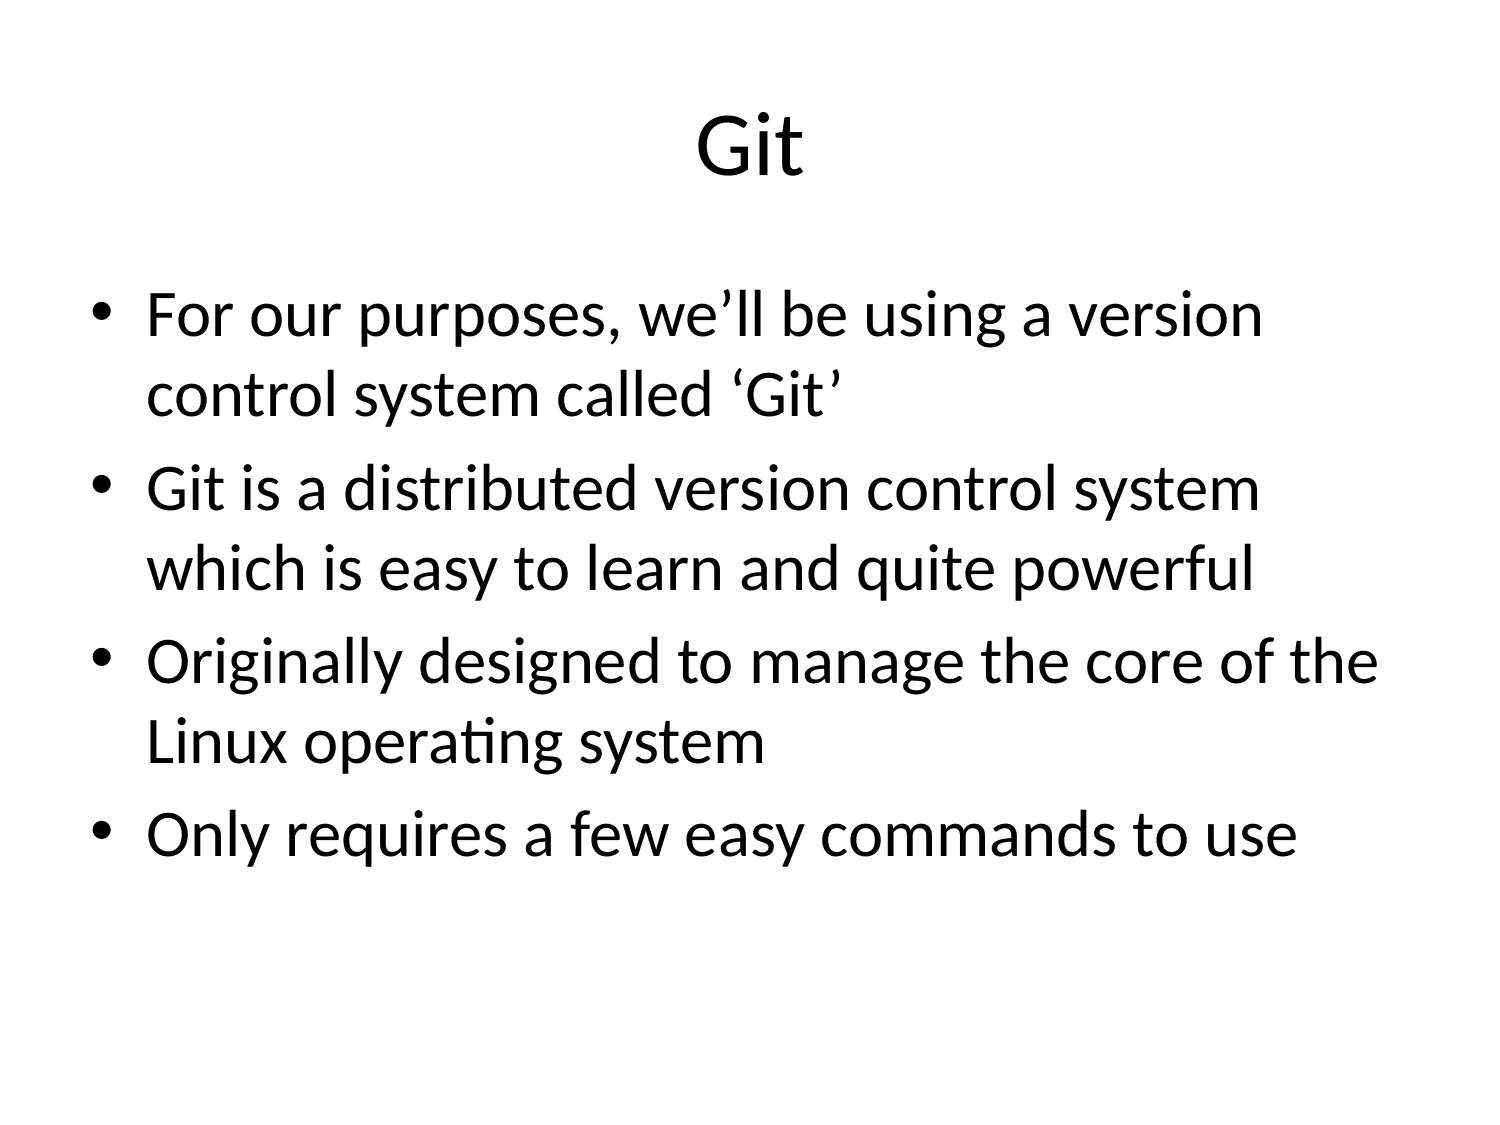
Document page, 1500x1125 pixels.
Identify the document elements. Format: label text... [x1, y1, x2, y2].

title Git [75, 45, 1425, 233]
list For our purposes, we’ll be using a version control system called ‘Git’ Git is a distributed version control system which is easy to learn and quite powerful Originally designed to manage the core of the Linux operating system Only requires a few easy commands to use [75, 262, 1425, 1005]
